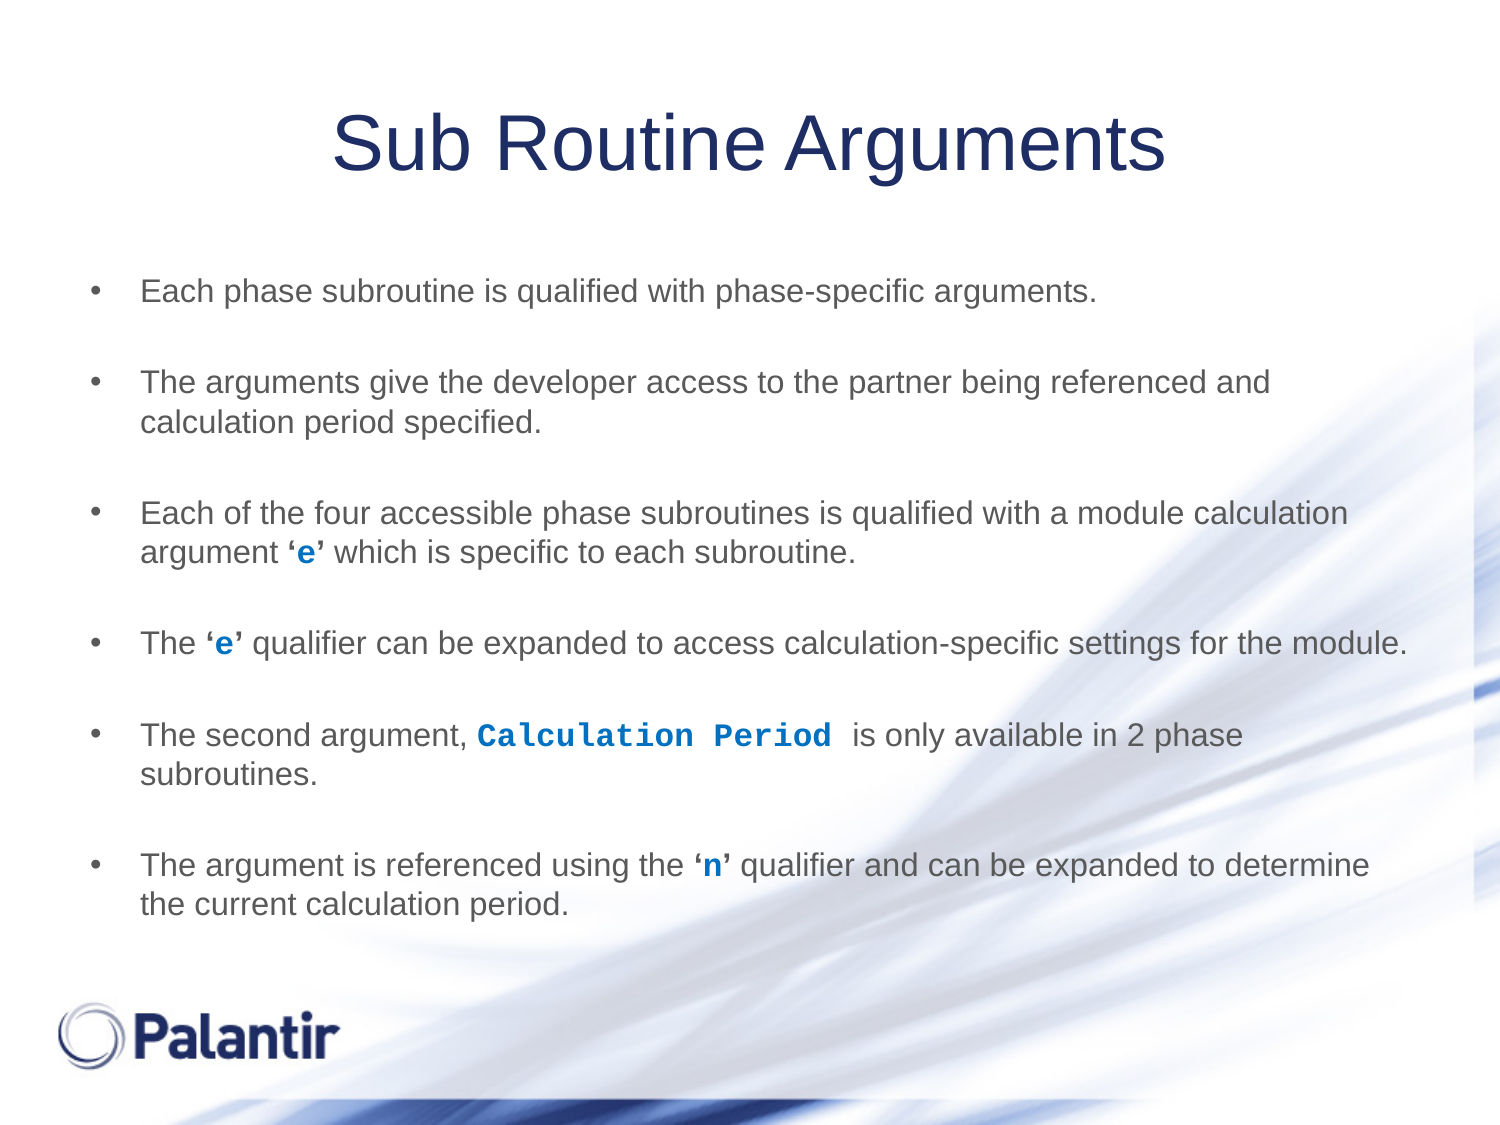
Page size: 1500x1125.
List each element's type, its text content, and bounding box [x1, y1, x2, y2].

picture [0, 0, 1500, 1125]
list Each phase subroutine is qualified with phase-specific arguments. The arguments give the developer access to the partner being referenced and calculation period specified. Each of the four accessible phase subroutines is qualified with a module calculation argument ‘e’ which is specific to each subroutine. The ‘e’ qualifier can be expanded to access calculation-specific settings for the module. The second argument, Calculation Period is only available in 2 phase subroutines. The argument is referenced using the ‘n’ qualifier and can be expanded to determine the current calculation period. [75, 262, 1425, 950]
title Sub Routine Arguments [75, 45, 1425, 233]
